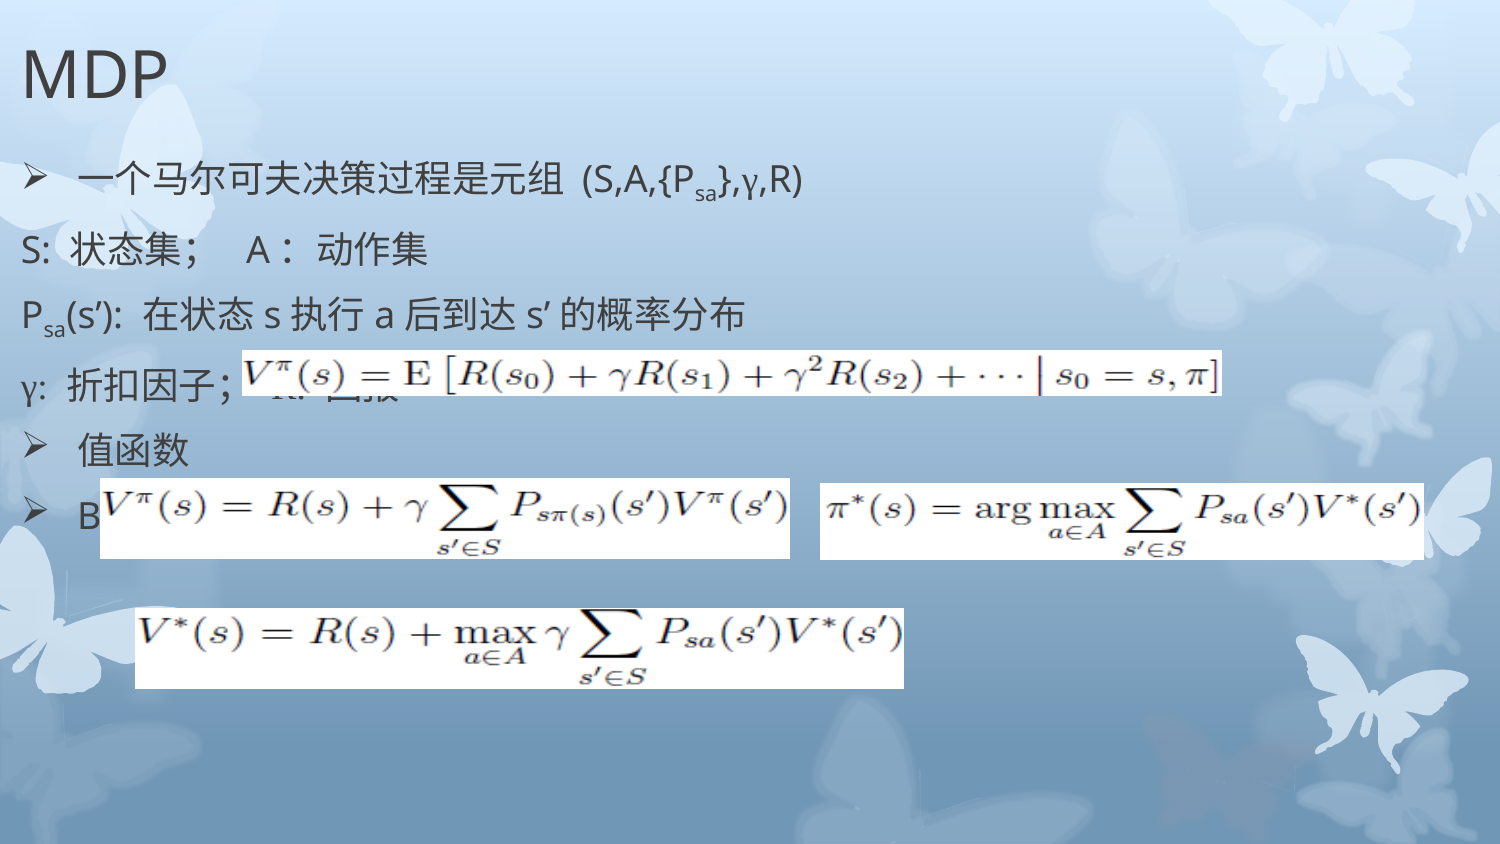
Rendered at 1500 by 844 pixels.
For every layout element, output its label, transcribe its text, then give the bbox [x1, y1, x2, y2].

picture [135, 608, 904, 689]
picture [820, 483, 1424, 560]
picture [99, 477, 790, 559]
title MDP [5, 5, 1495, 139]
list 一个马尔可夫决策过程是元组 (S,A,{Psa},γ,R) S: 状态集； A：动作集 Psa(s’): 在状态s执行a后到达s’的概率分布 γ: 折扣因子； R: 回报 值函数 Bellman方程 [5, 147, 1495, 839]
picture [241, 350, 1222, 396]
